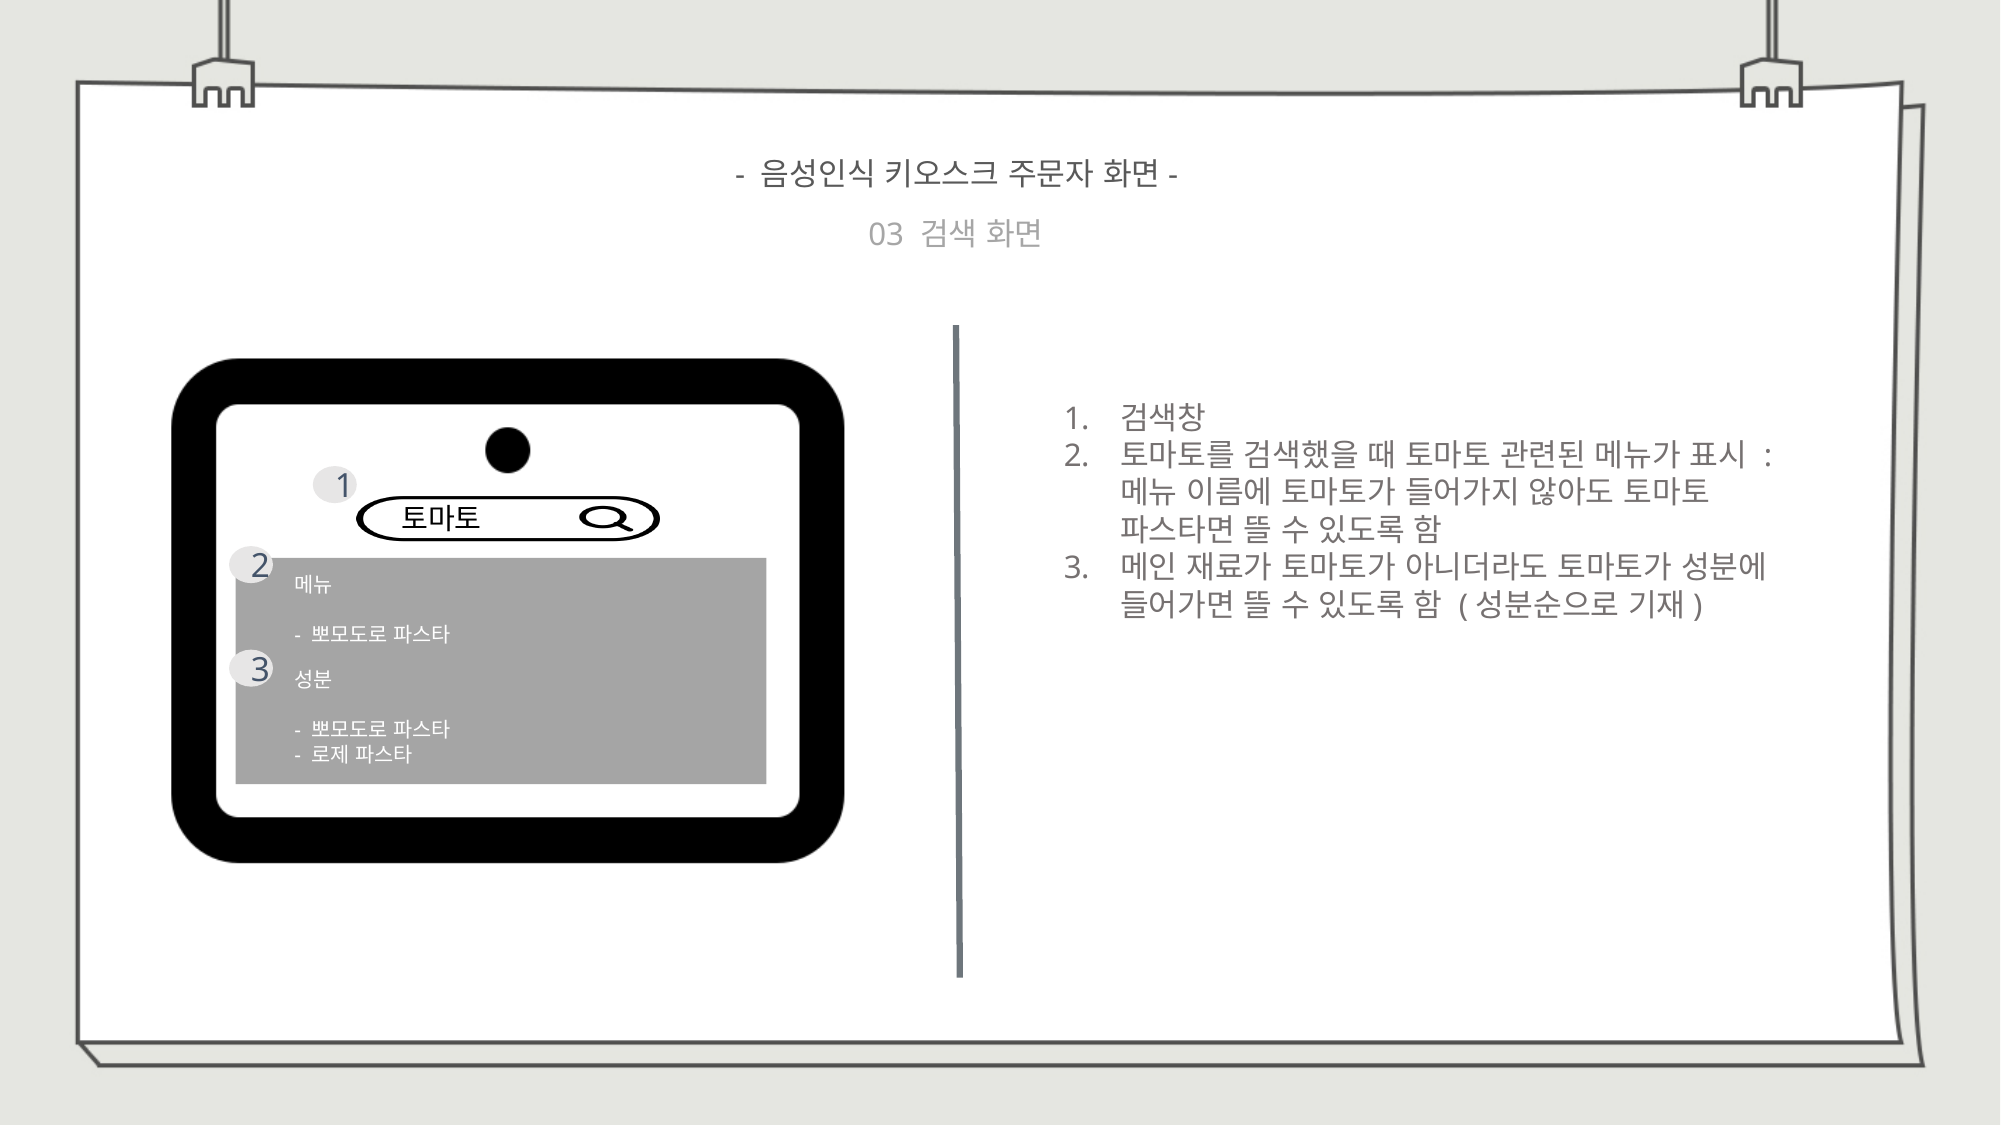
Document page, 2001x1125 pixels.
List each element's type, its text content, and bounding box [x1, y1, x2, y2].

text_box - 음성인식 키오스크 주문자 화면- [630, 147, 1283, 200]
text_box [955, 325, 960, 978]
picture [0, 0, 2001, 1125]
text_box 03 검색 화면 [830, 206, 1082, 259]
text_box 검색창 토마토를 검색했을 때 토마토 관련된 메뉴가 표시 : 메뉴 이름에 토마토가 들어가지 않아도 토마토 파스타면 뜰 수 있도록 함 메인 재료가 토마토가 아니더라도 토마토가 성분에 들어가면 뜰 수 있도록 함 (성분순으로 기재) [1049, 390, 1804, 668]
